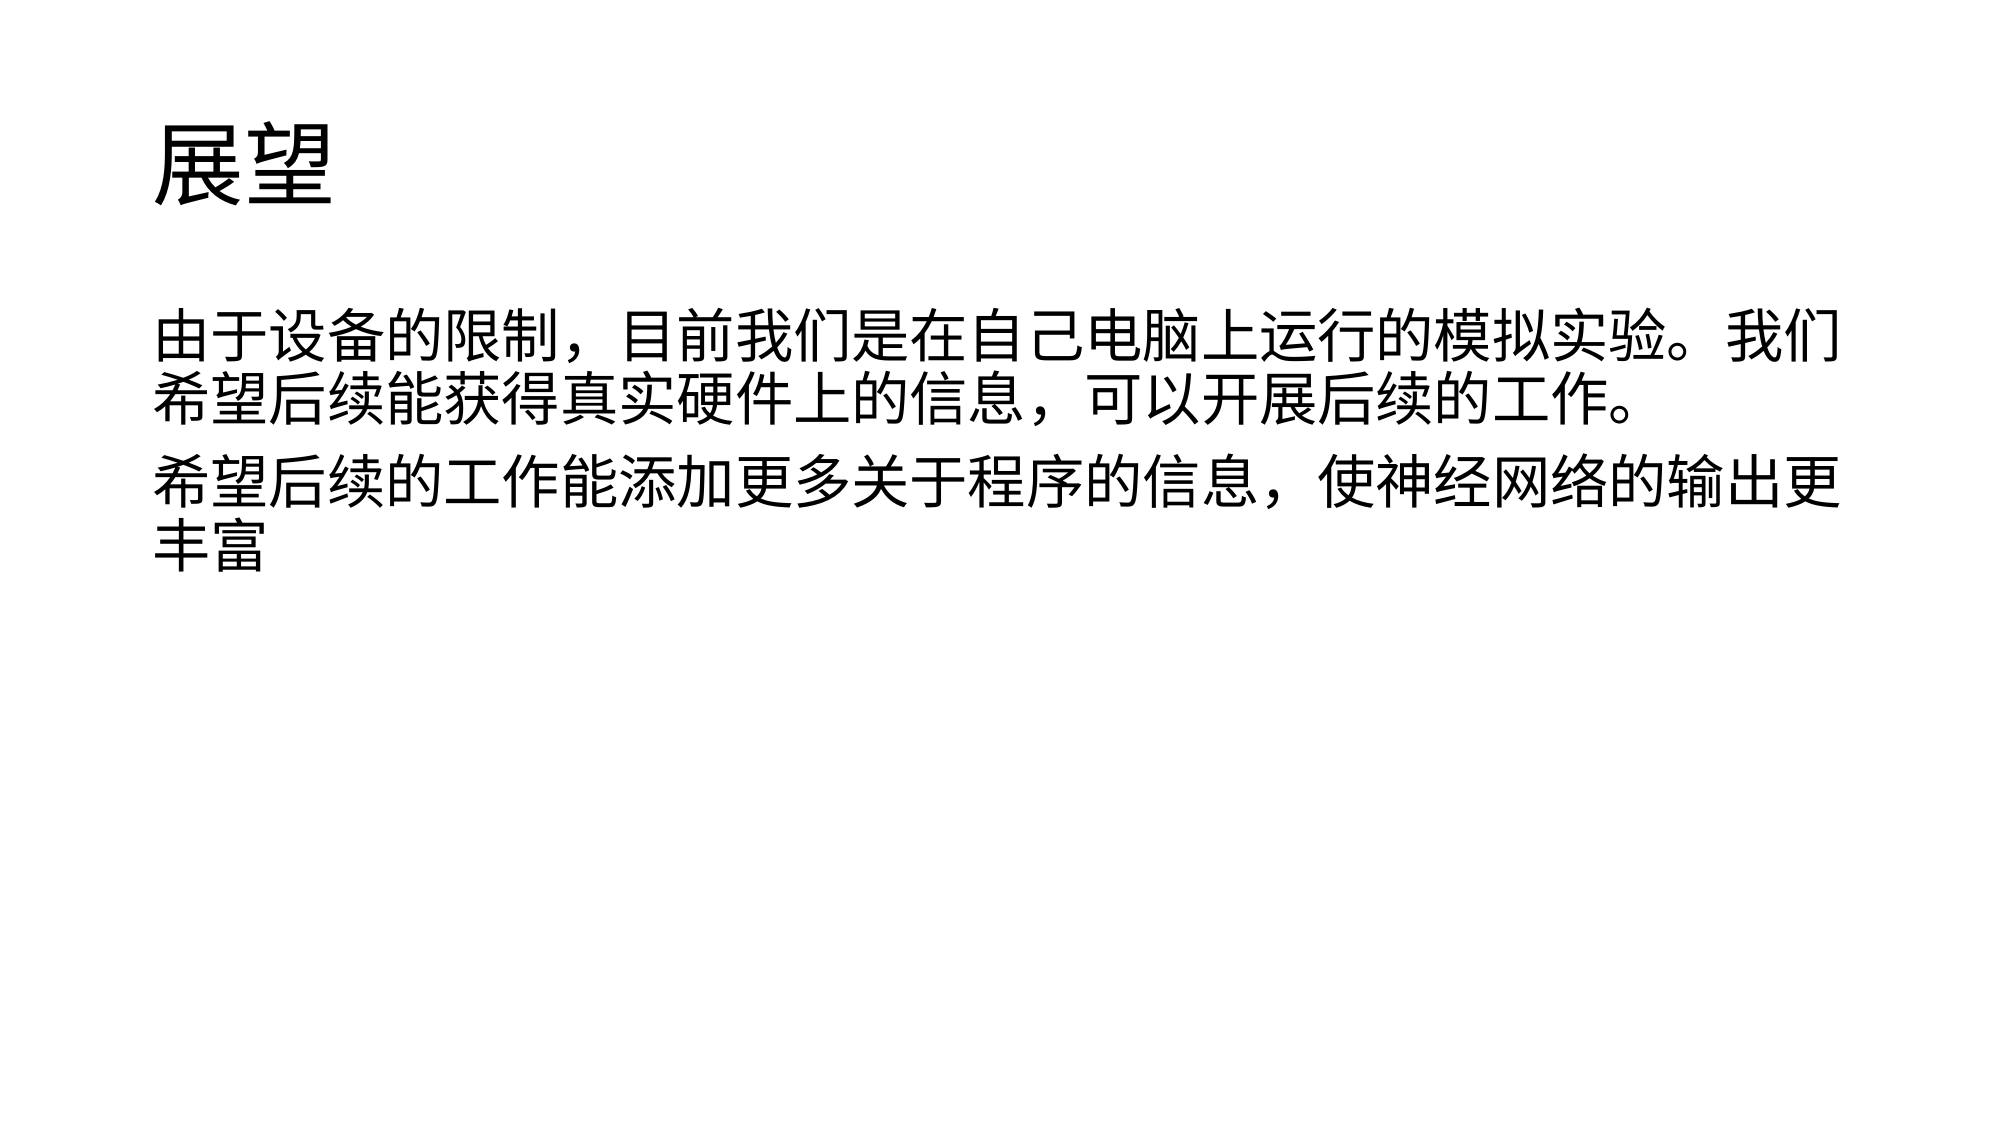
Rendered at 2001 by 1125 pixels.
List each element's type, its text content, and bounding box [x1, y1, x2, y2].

list 由于设备的限制，目前我们是在自己电脑上运行的模拟实验。我们希望后续能获得真实硬件上的信息，可以开展后续的工作。 希望后续的工作能添加更多关于程序的信息，使神经网络的输出更丰富 [137, 299, 1863, 1014]
title 展望 [137, 59, 1863, 278]
